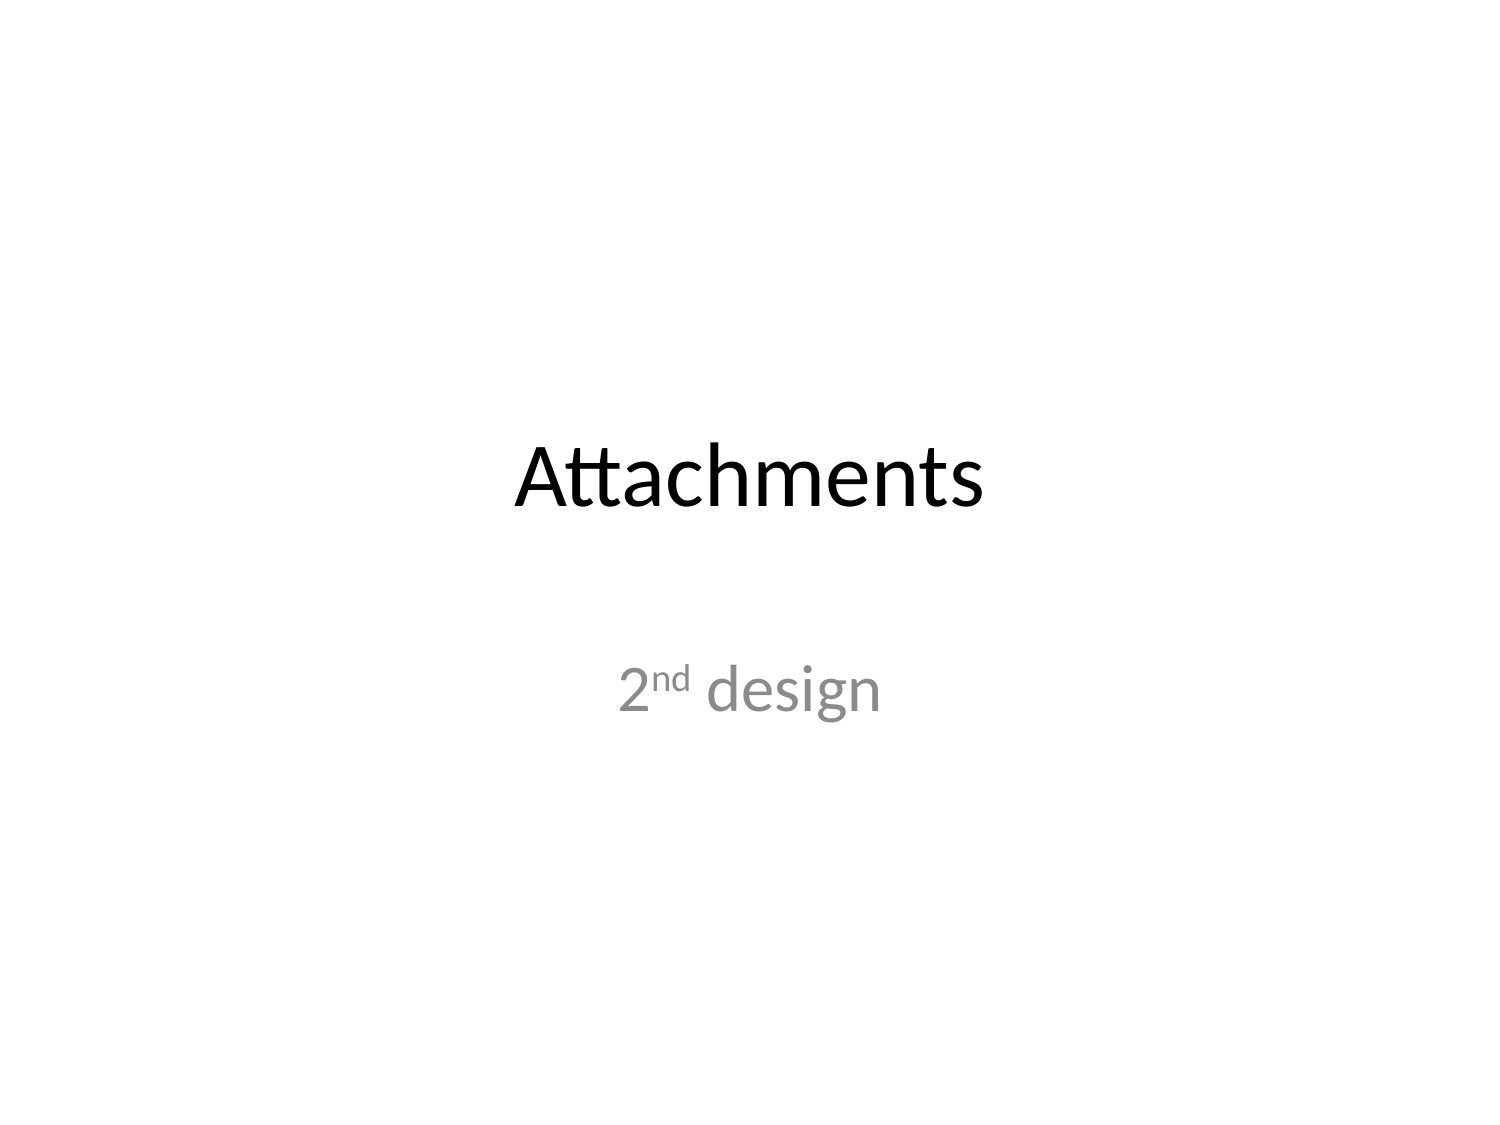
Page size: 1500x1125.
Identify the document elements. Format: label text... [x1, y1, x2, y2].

subtitle 2nd design [225, 637, 1275, 925]
title Attachments [112, 349, 1388, 591]
